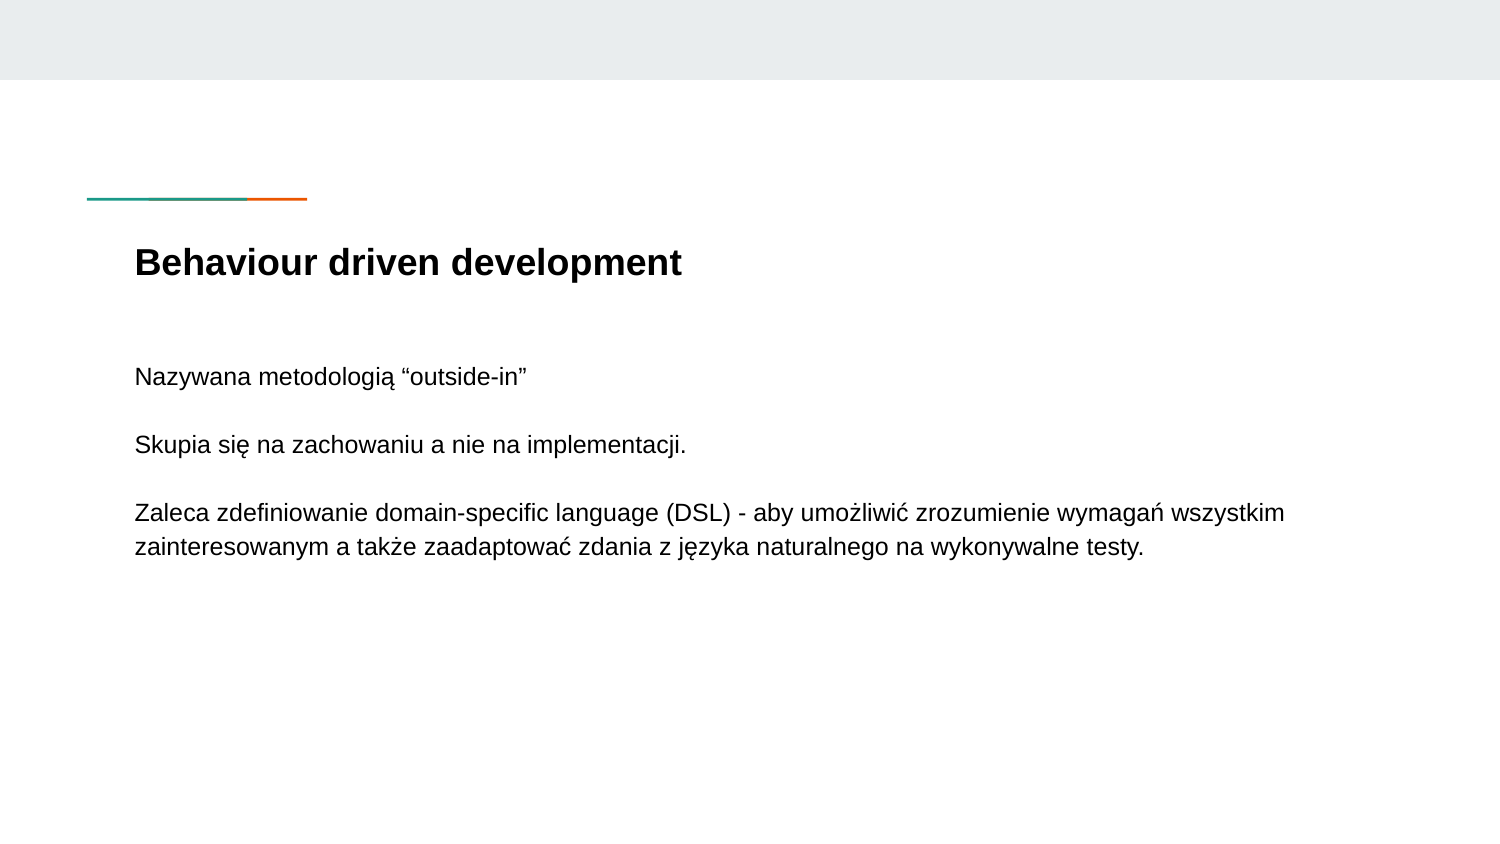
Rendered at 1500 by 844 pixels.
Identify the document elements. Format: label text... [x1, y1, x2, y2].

title Behaviour driven development [119, 216, 1381, 305]
list Nazywana metodologią “outside-in” Skupia się na zachowaniu a nie na implementacji. Zaleca zdefiniowanie domain-specific language (DSL) - aby umożliwić zrozumienie wymagań wszystkim zainteresowanym a także zaadaptować zdania z języka naturalnego na wykonywalne testy. [119, 341, 1381, 712]
